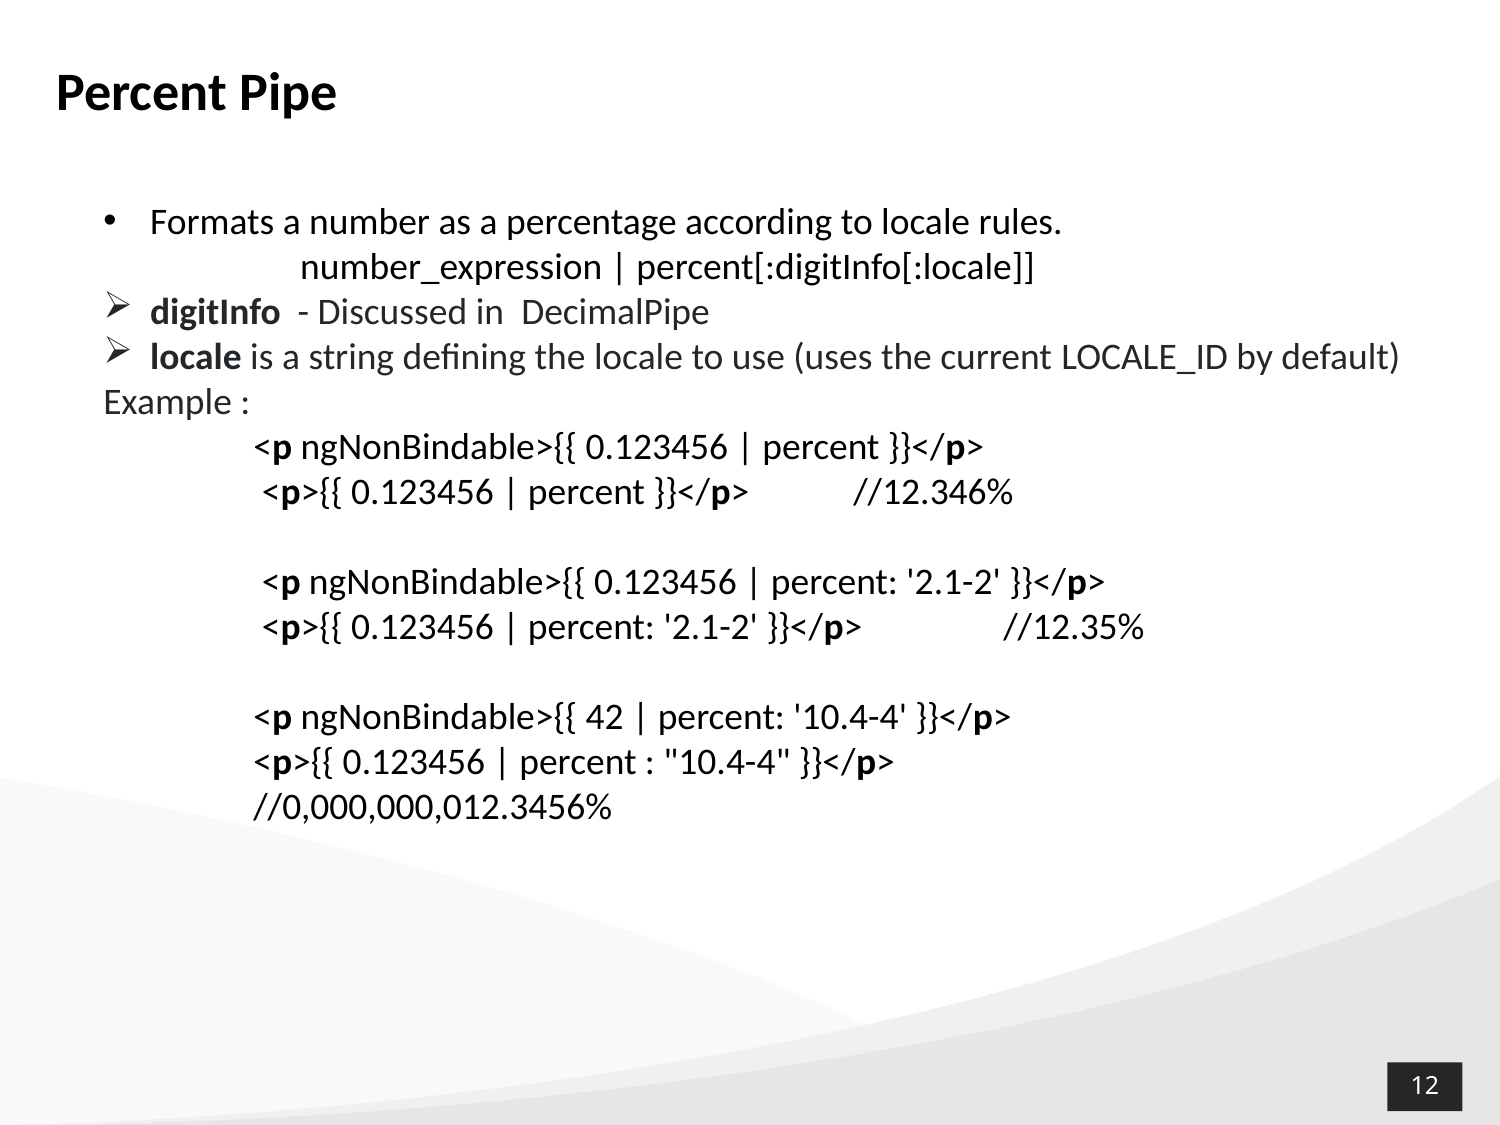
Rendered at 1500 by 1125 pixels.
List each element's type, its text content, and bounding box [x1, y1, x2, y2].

picture [0, 0, 1500, 1125]
title Percent Pipe [41, 30, 1233, 147]
text_box Formats a number as a percentage according to locale rules. number_expression | percent[:digitInfo[:locale]] digitInfo - Discussed in DecimalPipe locale is a string defining the locale to use (uses the current LOCALE_ID by default) Example : <p ngNonBindable>{{ 0.123456 | percent }}</p> <p>{{ 0.123456 | percent }}</p> //12.346% <p ngNonBindable>{{ 0.123456 | percent: '2.1-2' }}</p> <p>{{ 0.123456 | percent: '2.1-2' }}</p> //12.35% <p ngNonBindable>{{ 42 | percent: '10.4-4' }}</p> <p>{{ 0.123456 | percent : "10.4-4" }}</p> //0,000,000,012.3456% [88, 190, 1436, 880]
